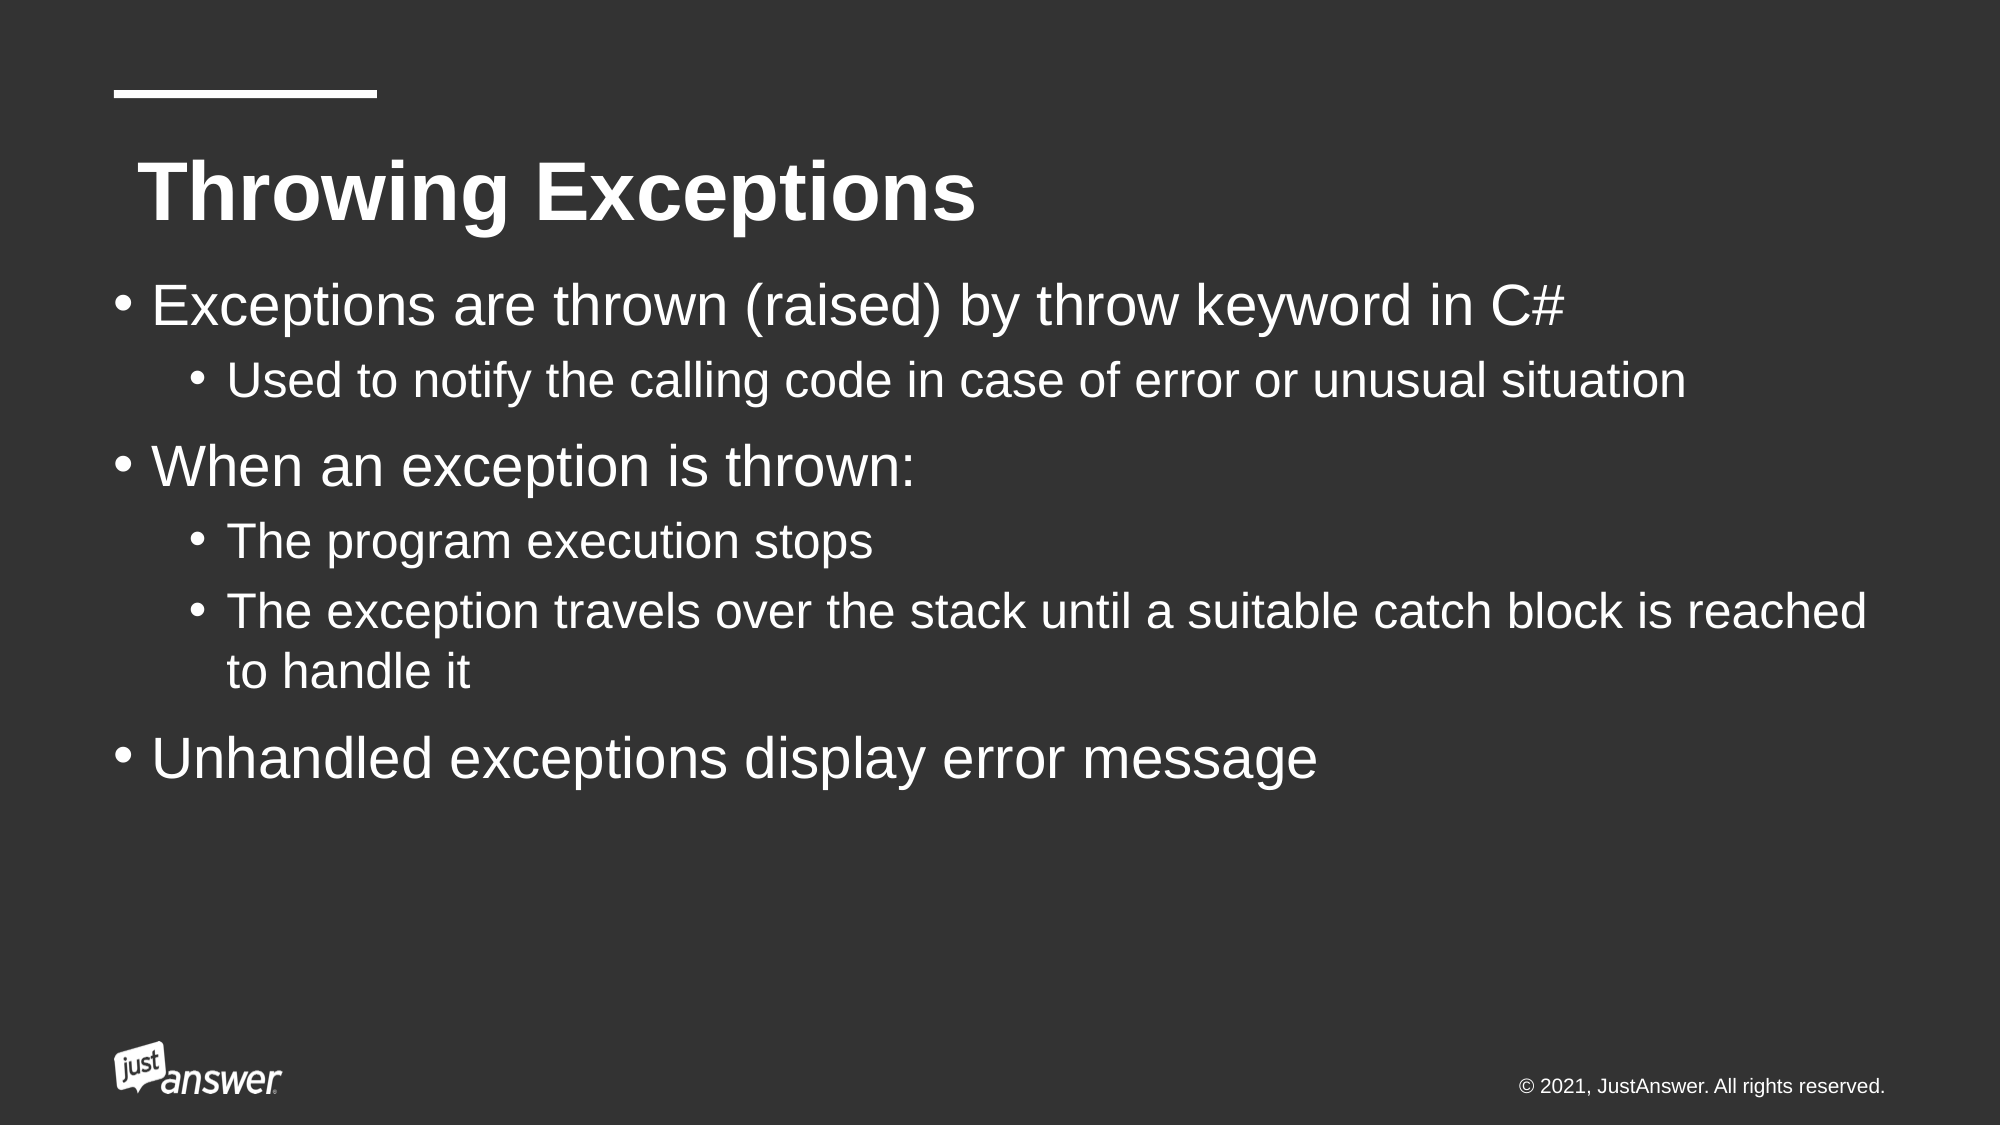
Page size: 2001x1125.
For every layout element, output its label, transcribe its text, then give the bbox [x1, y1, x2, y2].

picture [114, 1041, 283, 1094]
title Throwing Exceptions [114, 148, 1886, 267]
list Exceptions are thrown (raised) by throw keyword in C# Used to notify the calling code in case of error or unusual situation When an exception is thrown: The program execution stops The exception travels over the stack until a suitable catch block is reached to handle it Unhandled exceptions display error message [114, 267, 1886, 976]
